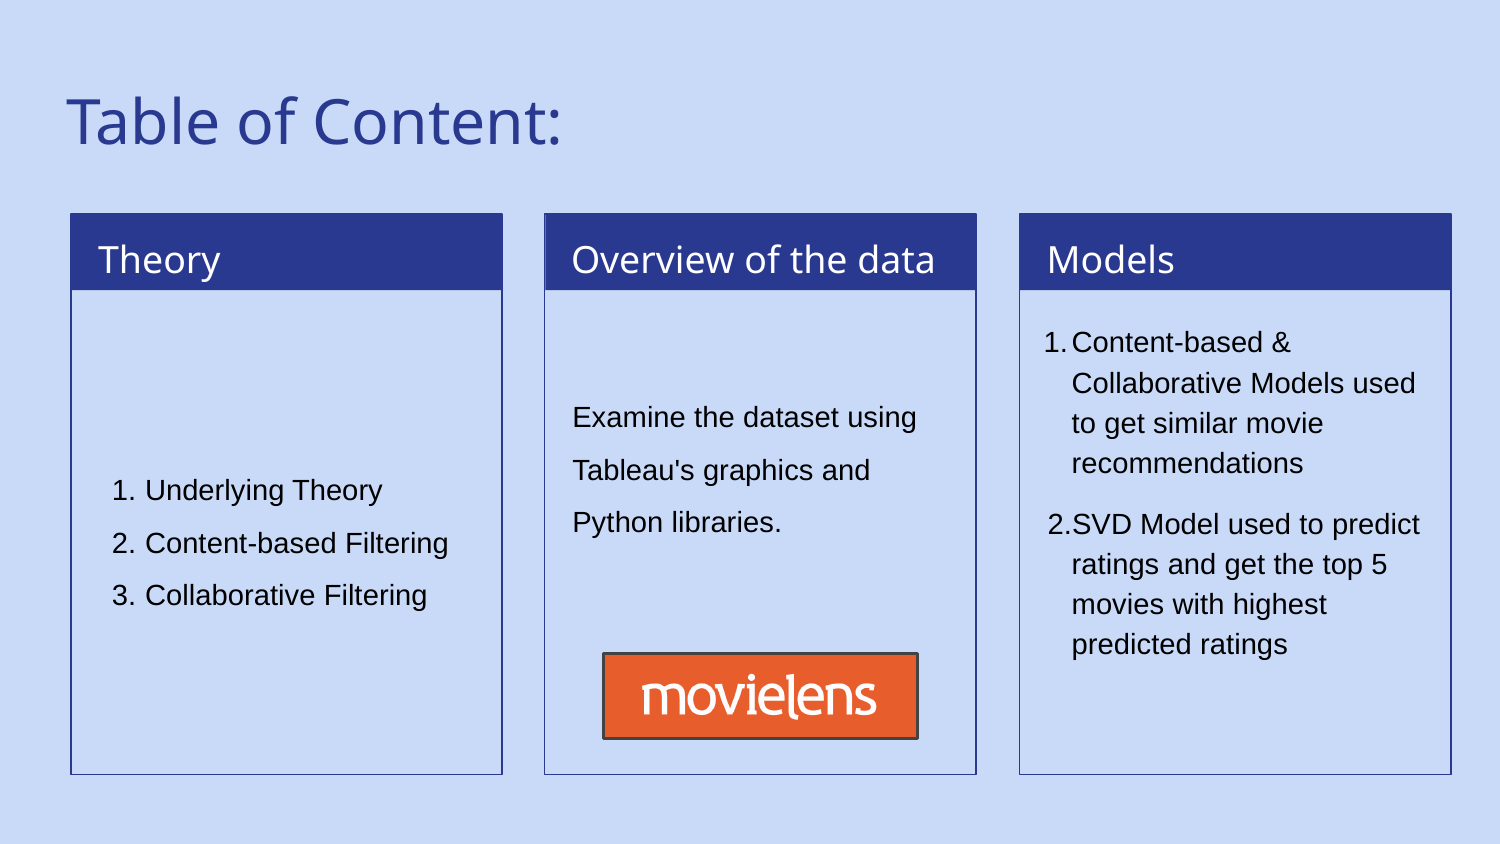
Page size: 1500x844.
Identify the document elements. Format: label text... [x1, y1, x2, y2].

title Table of Content: [51, 67, 1449, 167]
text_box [70, 213, 503, 775]
picture [604, 654, 917, 738]
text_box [1018, 213, 1452, 775]
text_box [544, 213, 977, 775]
